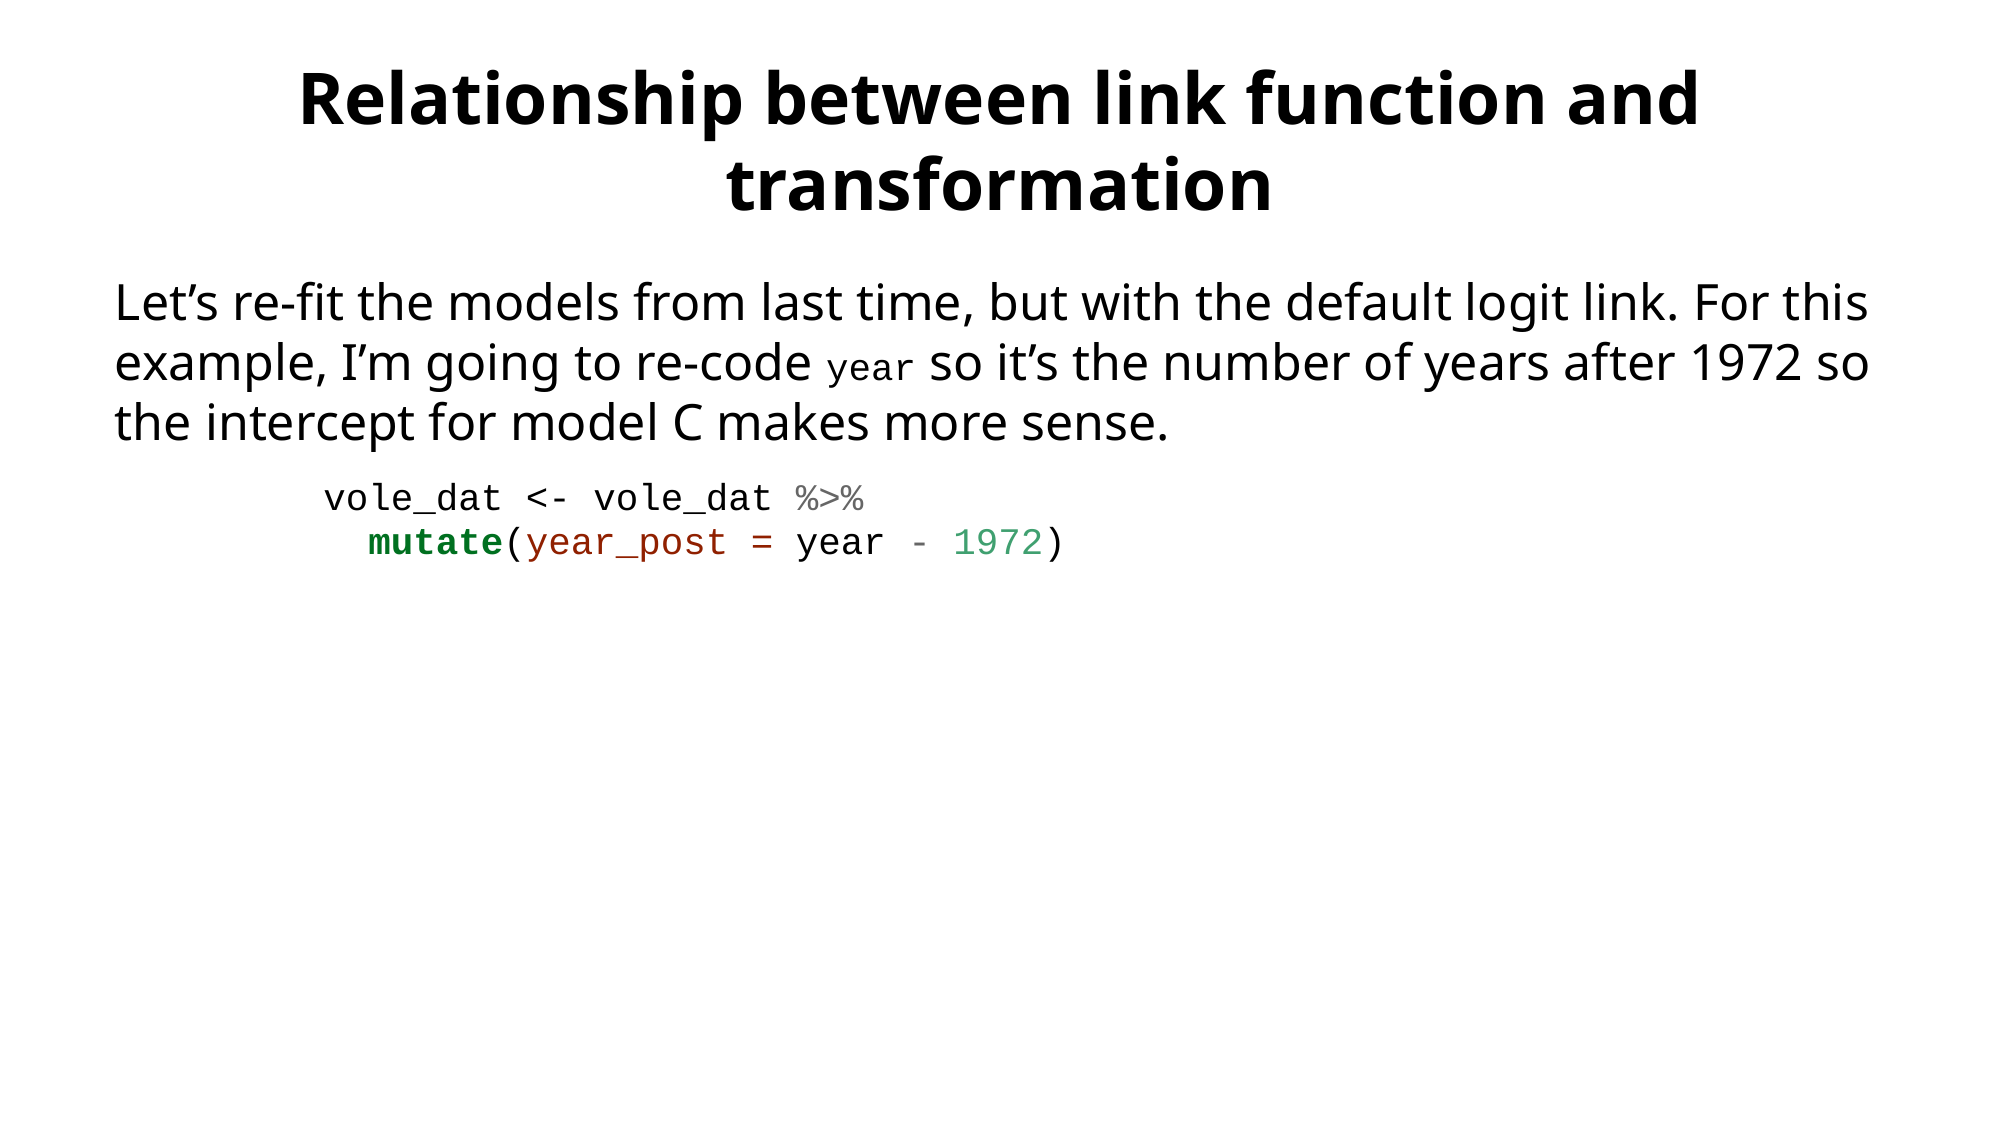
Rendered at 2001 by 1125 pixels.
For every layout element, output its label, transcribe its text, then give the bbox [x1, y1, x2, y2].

title Relationship between link function and transformation [99, 45, 1900, 233]
list Let’s re-fit the models from last time, but with the default logit link. For this example, I’m going to re-code year so it’s the number of years after 1972 so the intercept for model C makes more sense. vole_dat <- vole_dat %>% mutate(year_post = year - 1972) [99, 262, 1900, 1005]
